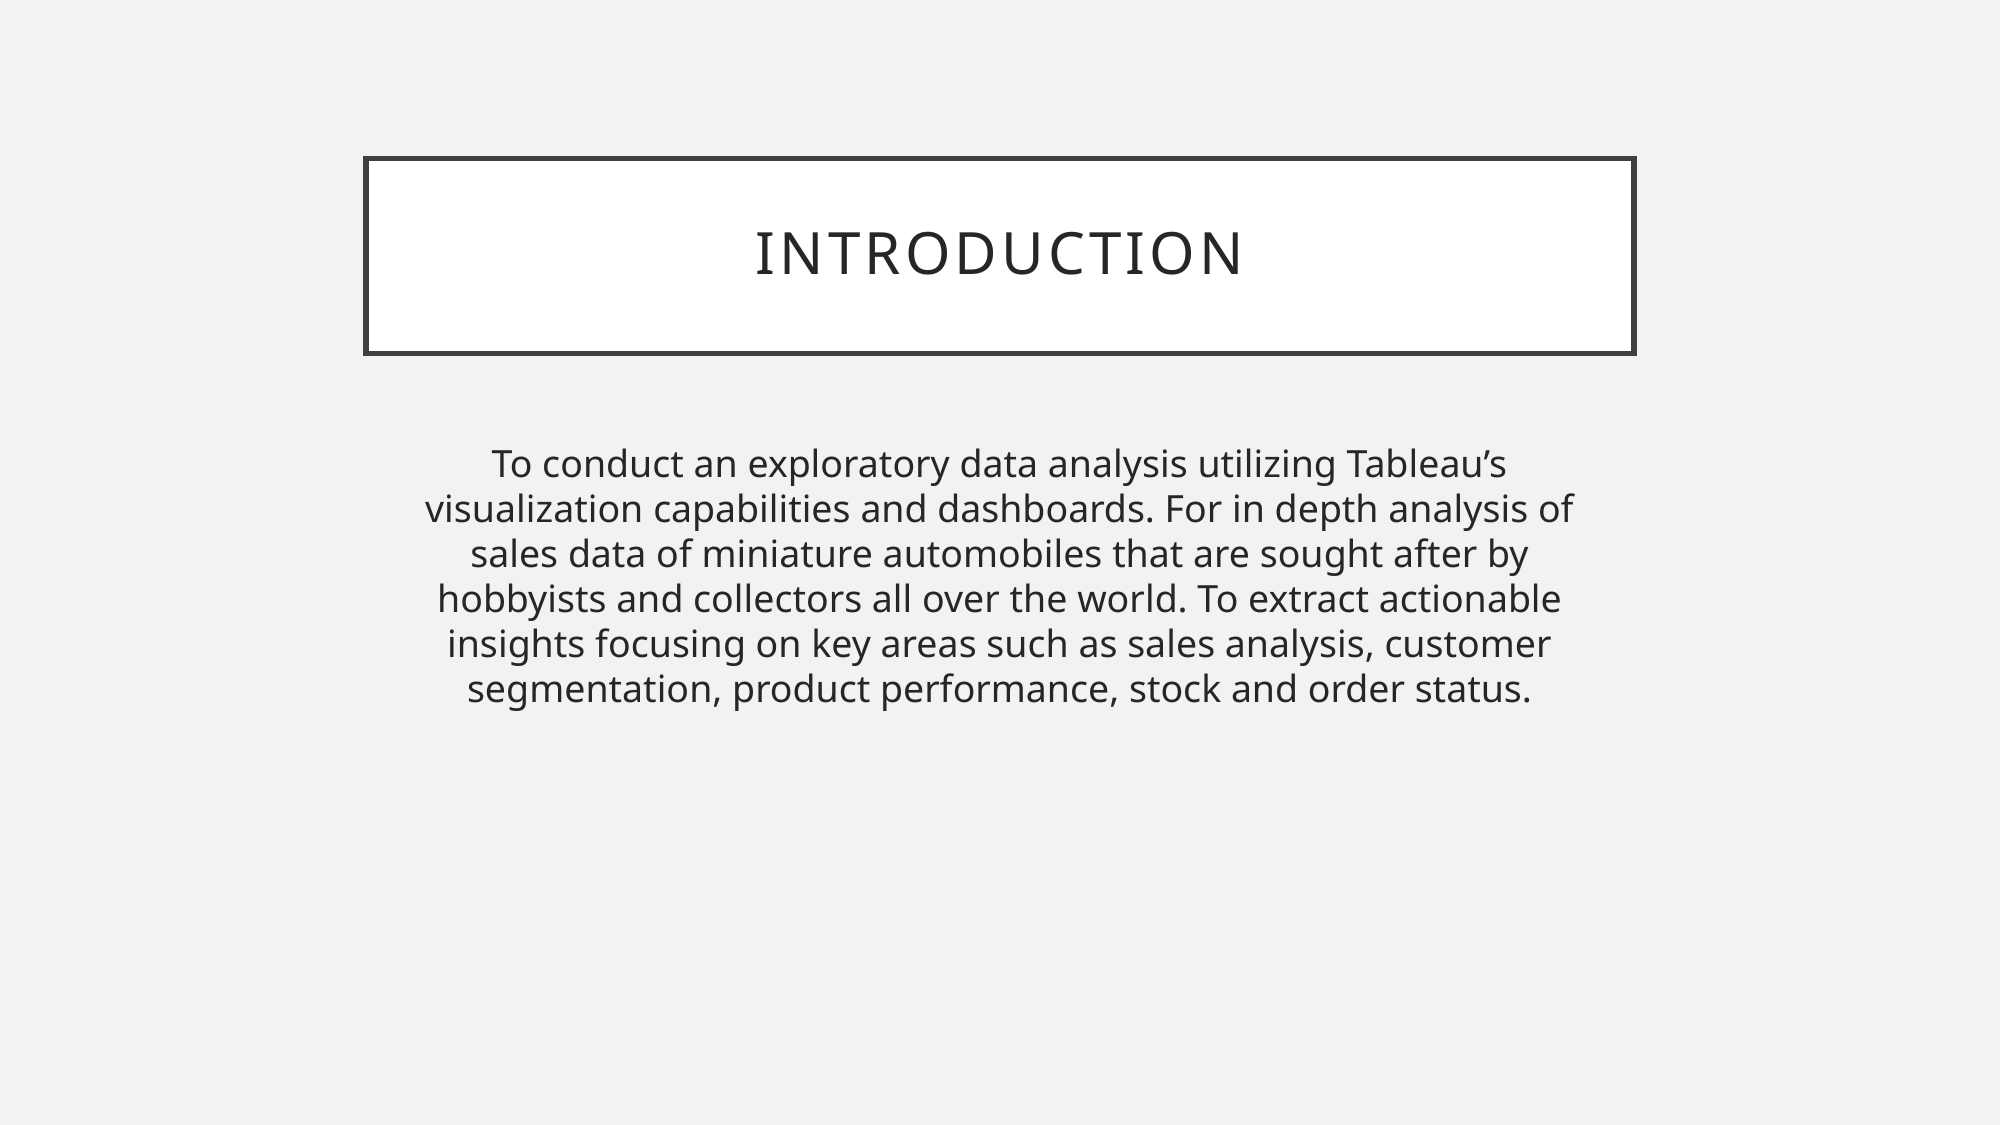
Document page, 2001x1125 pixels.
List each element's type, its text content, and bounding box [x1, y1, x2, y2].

title INTRODUCTION [363, 156, 1637, 356]
list To conduct an exploratory data analysis utilizing Tableau’s visualization capabilities and dashboards. For in depth analysis of sales data of miniature automobiles that are sought after by hobbyists and collectors all over the world. To extract actionable insights focusing on key areas such as sales analysis, customer segmentation, product performance, stock and order status. [366, 432, 1634, 942]
